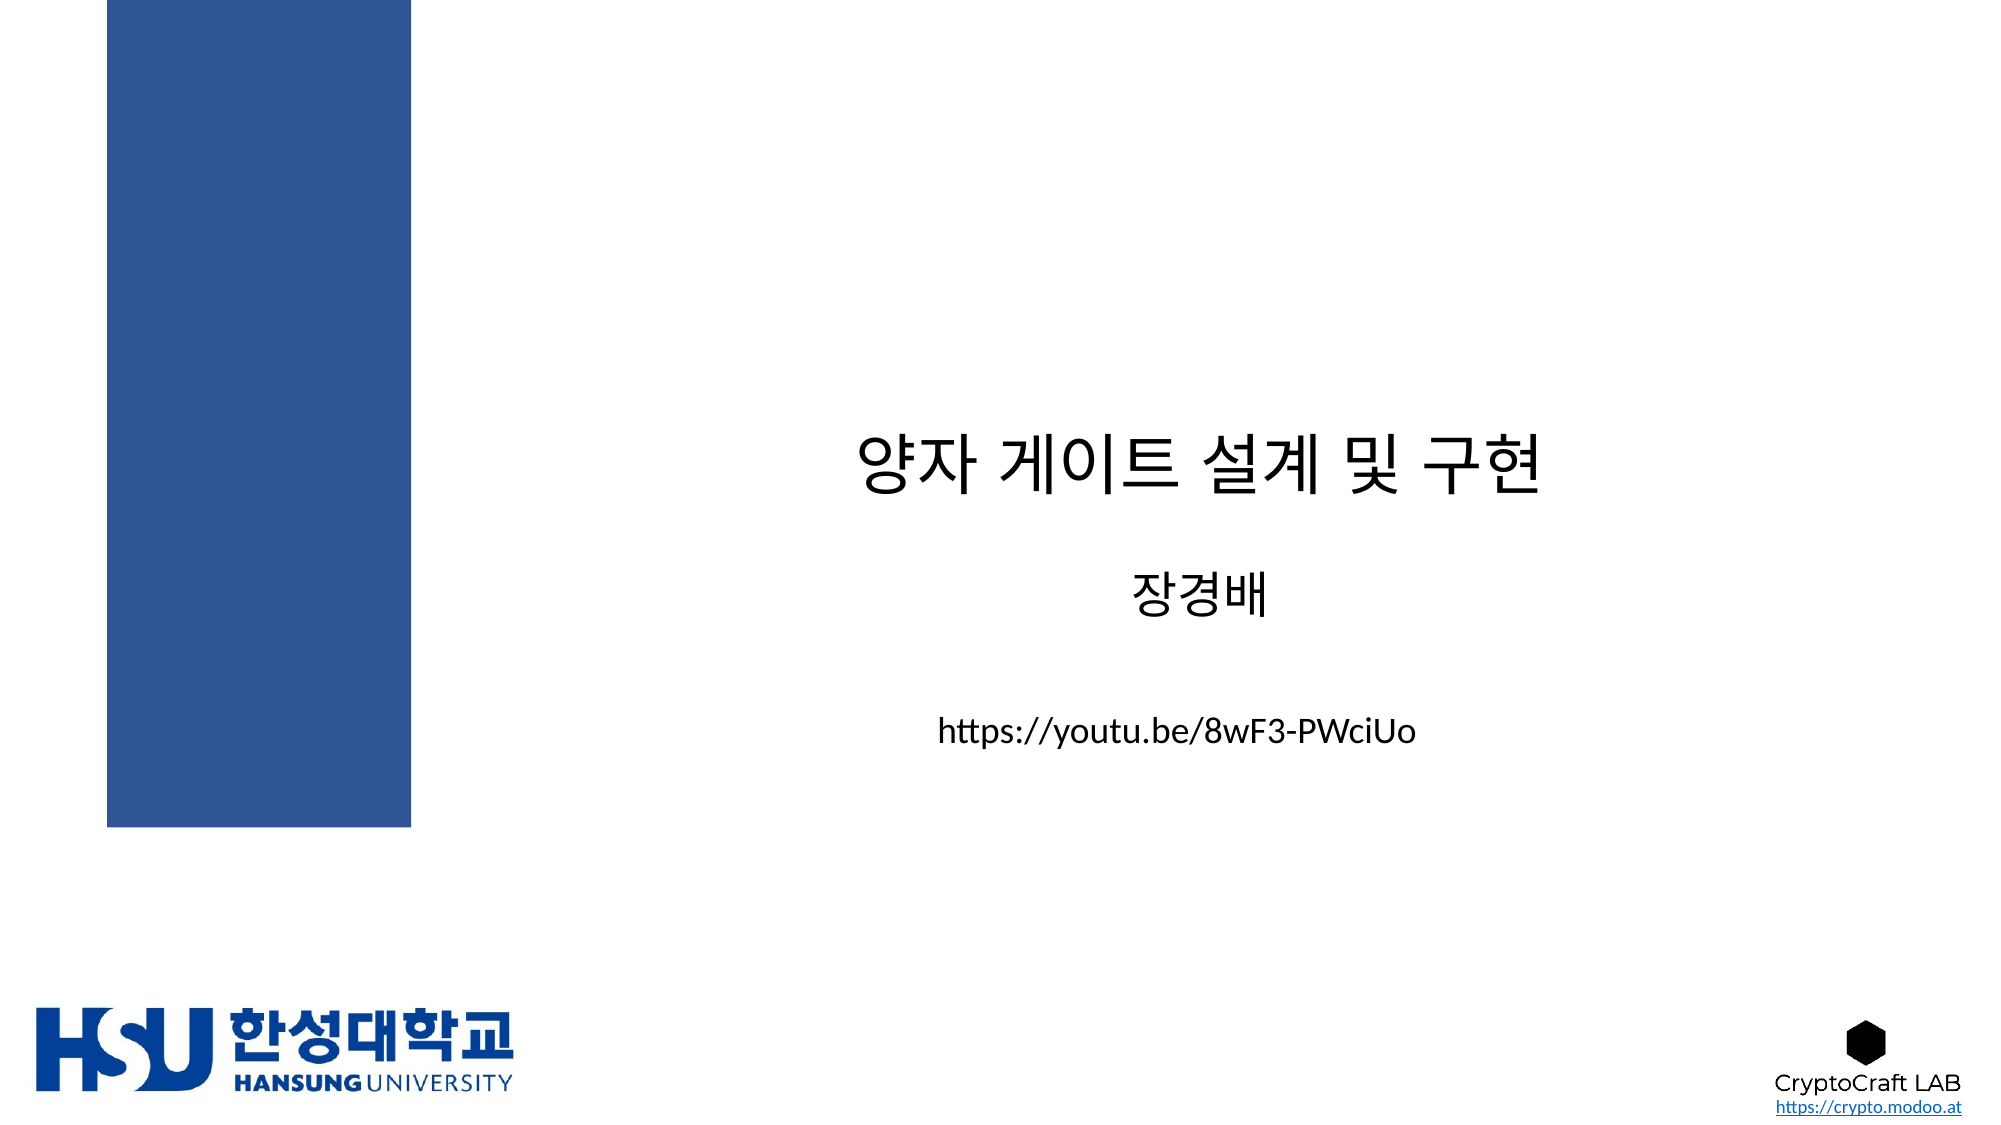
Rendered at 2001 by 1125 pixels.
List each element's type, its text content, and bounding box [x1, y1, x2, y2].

picture [1760, 1005, 1976, 1111]
picture [27, 997, 524, 1103]
subtitle 장경배 [511, 562, 1890, 835]
text_box https://youtu.be/8wF3-PWciUo [922, 698, 1432, 758]
title 양자 게이트 설계 및 구현 [511, 119, 1890, 512]
